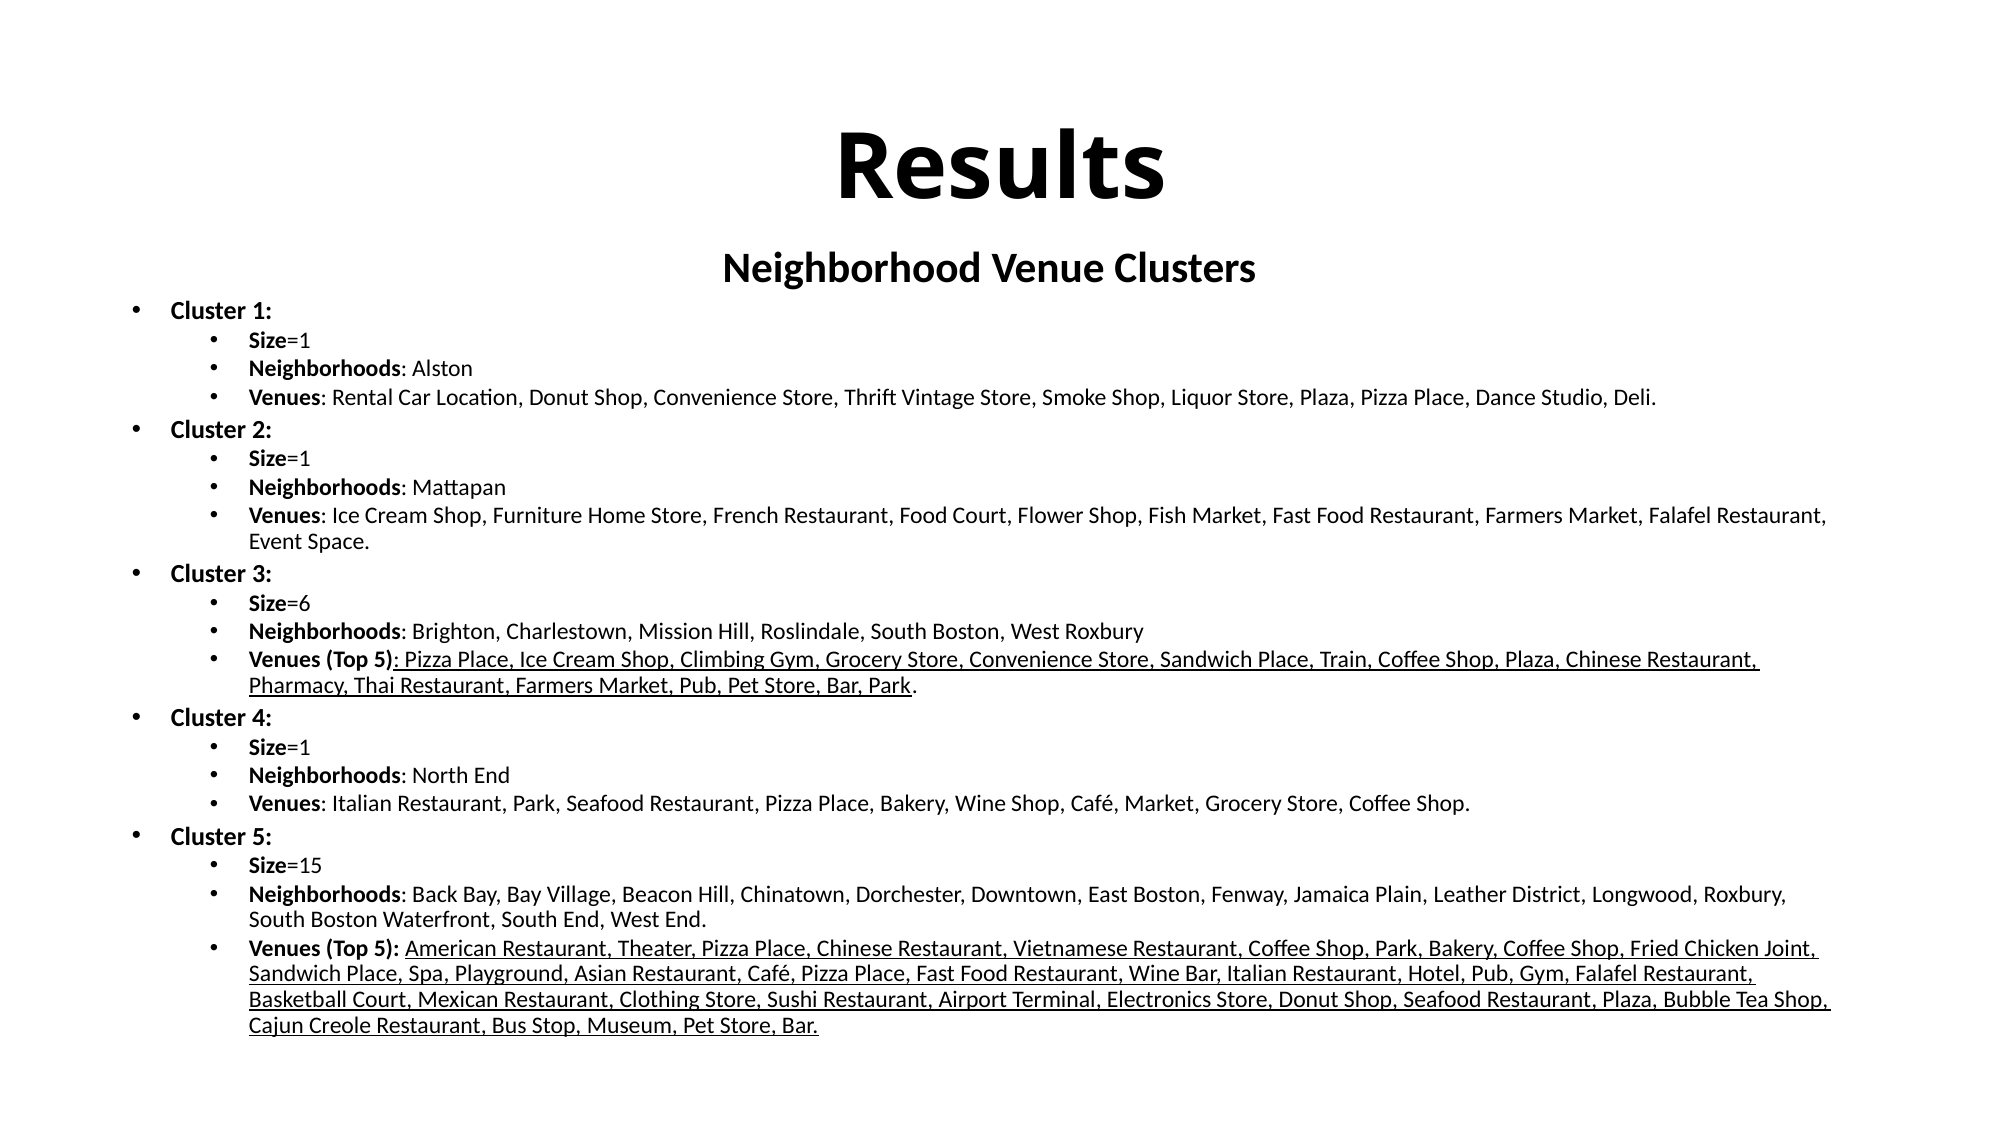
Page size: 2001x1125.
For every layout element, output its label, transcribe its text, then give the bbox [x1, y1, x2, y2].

list Neighborhood Venue Clusters Cluster 1: Size=1 Neighborhoods: Alston Venues: Rental Car Location, Donut Shop, Convenience Store, Thrift Vintage Store, Smoke Shop, Liquor Store, Plaza, Pizza Place, Dance Studio, Deli. Cluster 2: Size=1 Neighborhoods: Mattapan Venues: Ice Cream Shop, Furniture Home Store, French Restaurant, Food Court, Flower Shop, Fish Market, Fast Food Restaurant, Farmers Market, Falafel Restaurant, Event Space. Cluster 3: Size=6 Neighborhoods: Brighton, Charlestown, Mission Hill, Roslindale, South Boston, West Roxbury Venues (Top 5): Pizza Place, Ice Cream Shop, Climbing Gym, Grocery Store, Convenience Store, Sandwich Place, Train, Coffee Shop, Plaza, Chinese Restaurant, Pharmacy, Thai Restaurant, Farmers Market, Pub, Pet Store, Bar, Park. Cluster 4: Size=1 Neighborhoods: North End Venues: Italian Restaurant, Park, Seafood Restaurant, Pizza Place, Bakery, Wine Shop, Café, Market, Grocery Store, Coffee Shop. Cluster 5: Size=15 Neighborhoods: Back Bay, Bay Village, Beacon Hill, Chinatown, Dorchester, Downtown, East Boston, Fenway, Jamaica Plain, Leather District, Longwood, Roxbury, South Boston Waterfront, South End, West End. Venues (Top 5): American Restaurant, Theater, Pizza Place, Chinese Restaurant, Vietnamese Restaurant, Coffee Shop, Park, Bakery, Coffee Shop, Fried Chicken Joint, Sandwich Place, Spa, Playground, Asian Restaurant, Café, Pizza Place, Fast Food Restaurant, Wine Bar, Italian Restaurant, Hotel, Pub, Gym, Falafel Restaurant, Basketball Court, Mexican Restaurant, Clothing Store, Sushi Restaurant, Airport Terminal, Electronics Store, Donut Shop, Seafood Restaurant, Plaza, Bubble Tea Shop, Cajun Creole Restaurant, Bus Stop, Museum, Pet Store, Bar. [116, 237, 1863, 1066]
title Results [137, 59, 1863, 237]
